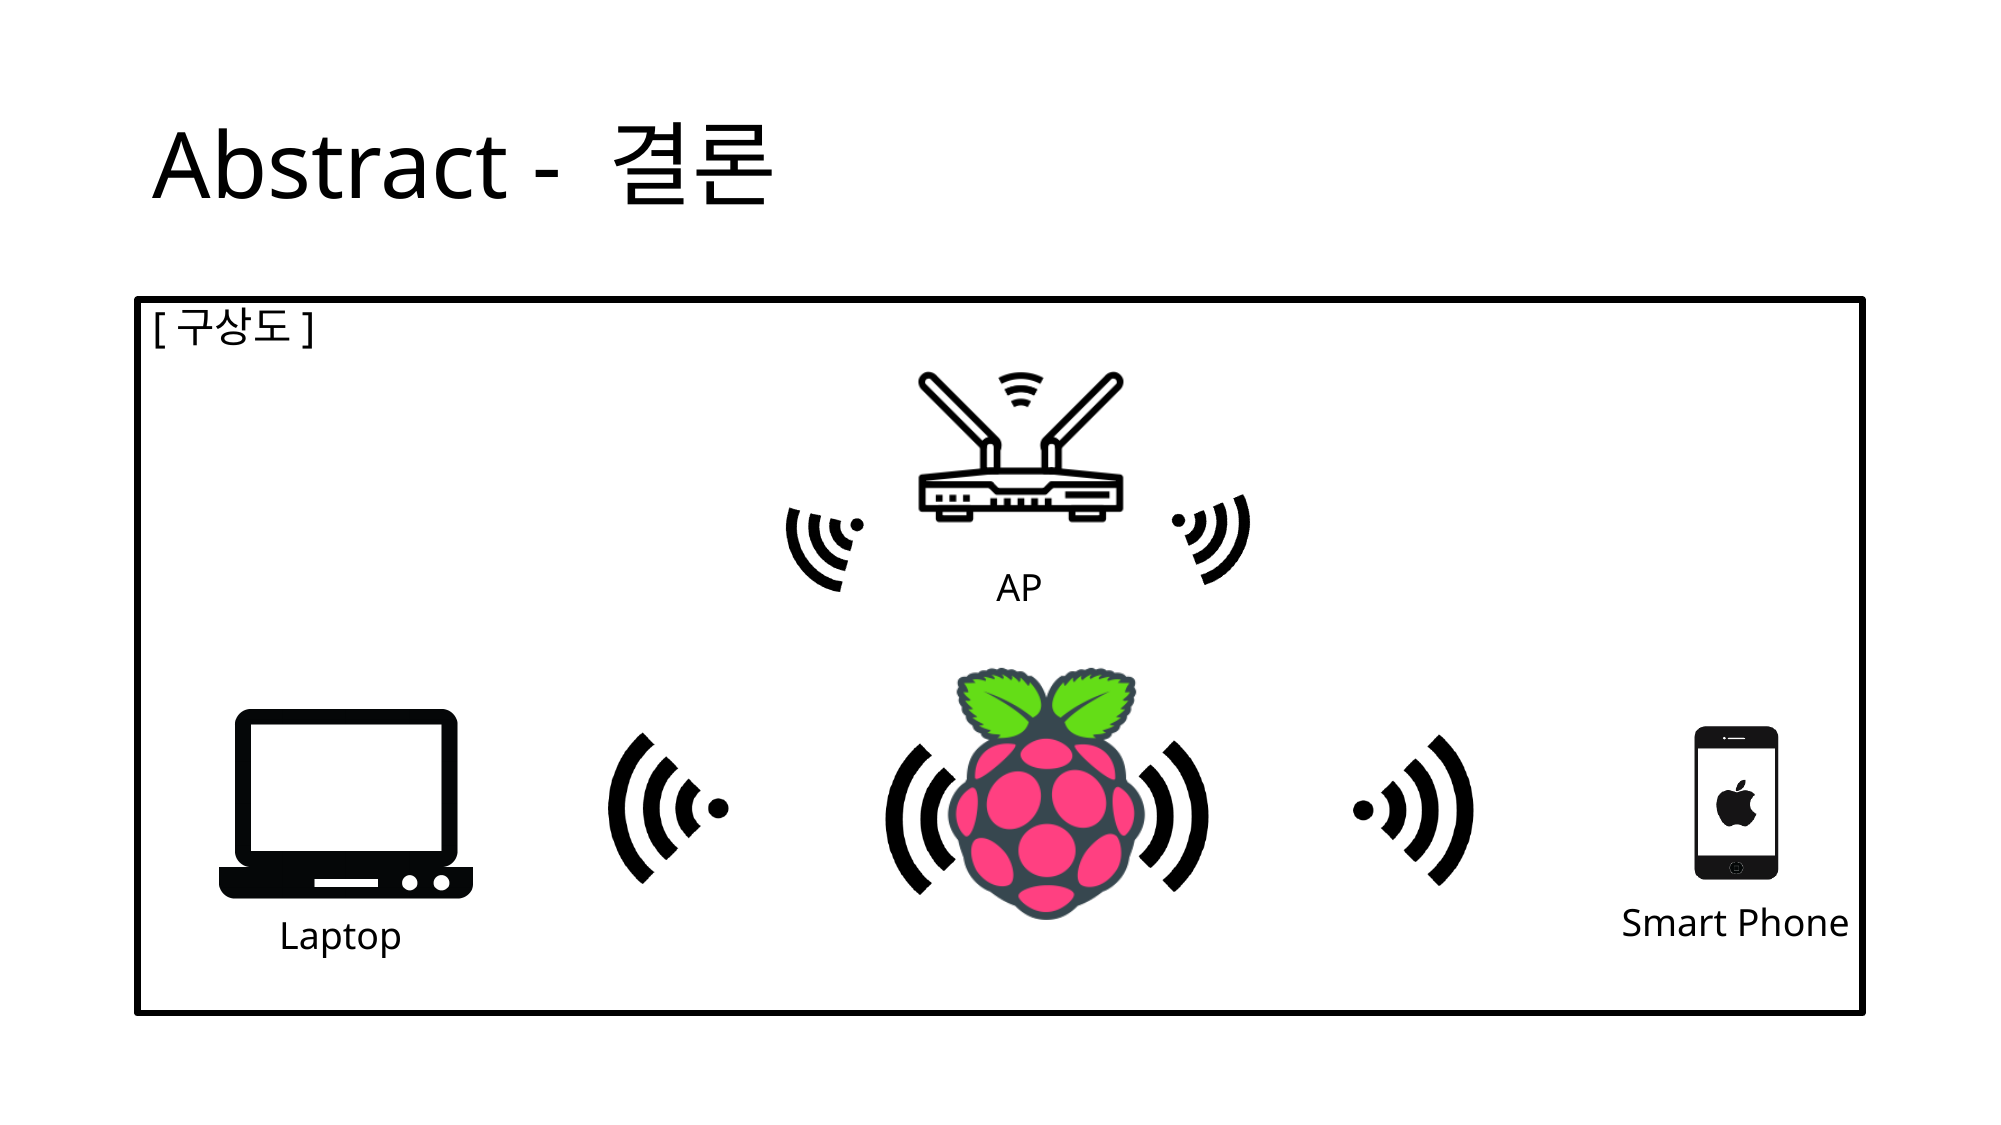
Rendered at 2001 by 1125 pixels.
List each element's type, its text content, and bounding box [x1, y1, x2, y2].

picture [1656, 723, 1815, 882]
picture [502, 345, 1579, 985]
title Abstract - 결론 [137, 59, 1863, 278]
text_box AP [981, 563, 1058, 617]
list [구상도] [137, 299, 1863, 1014]
text_box Laptop [264, 930, 417, 965]
text_box Smart Phone [1606, 891, 1865, 952]
picture [219, 677, 473, 930]
